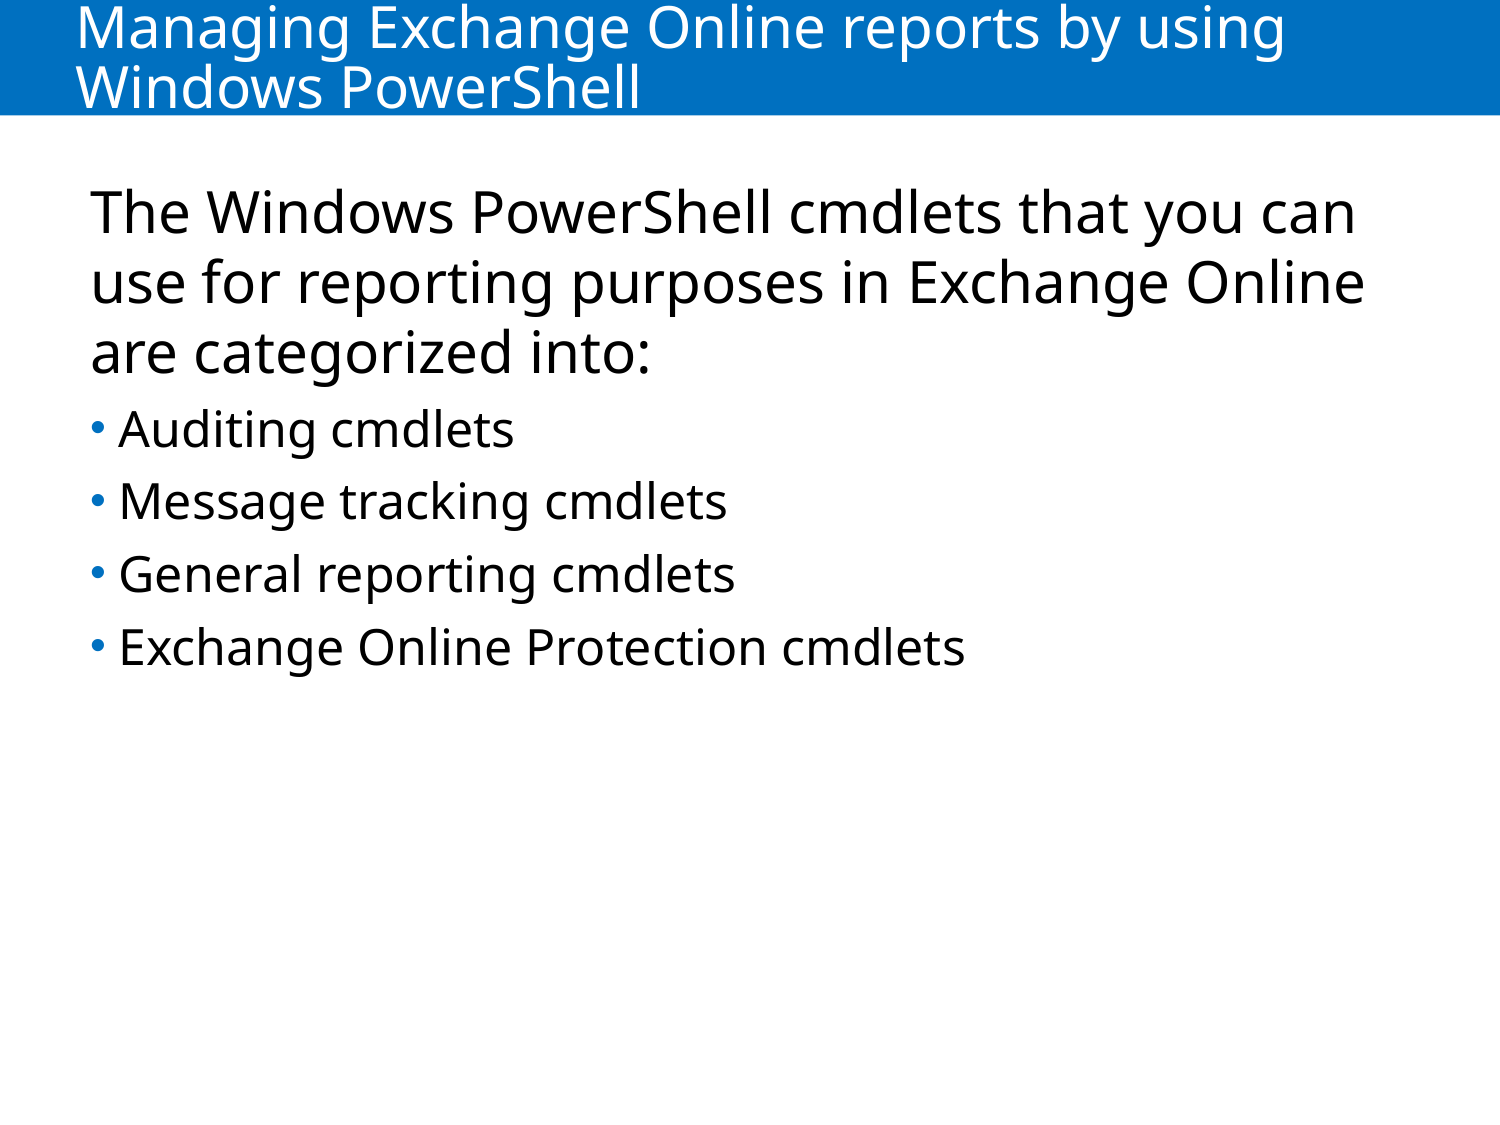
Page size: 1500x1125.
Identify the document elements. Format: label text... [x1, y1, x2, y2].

title Managing Exchange Online reports by using Windows PowerShell [75, 0, 1351, 122]
text_box The Windows PowerShell cmdlets that you can use for reporting purposes in Exchange Online are categorized into: Auditing cmdlets Message tracking cmdlets General reporting cmdlets Exchange Online Protection cmdlets [75, 167, 1408, 1012]
